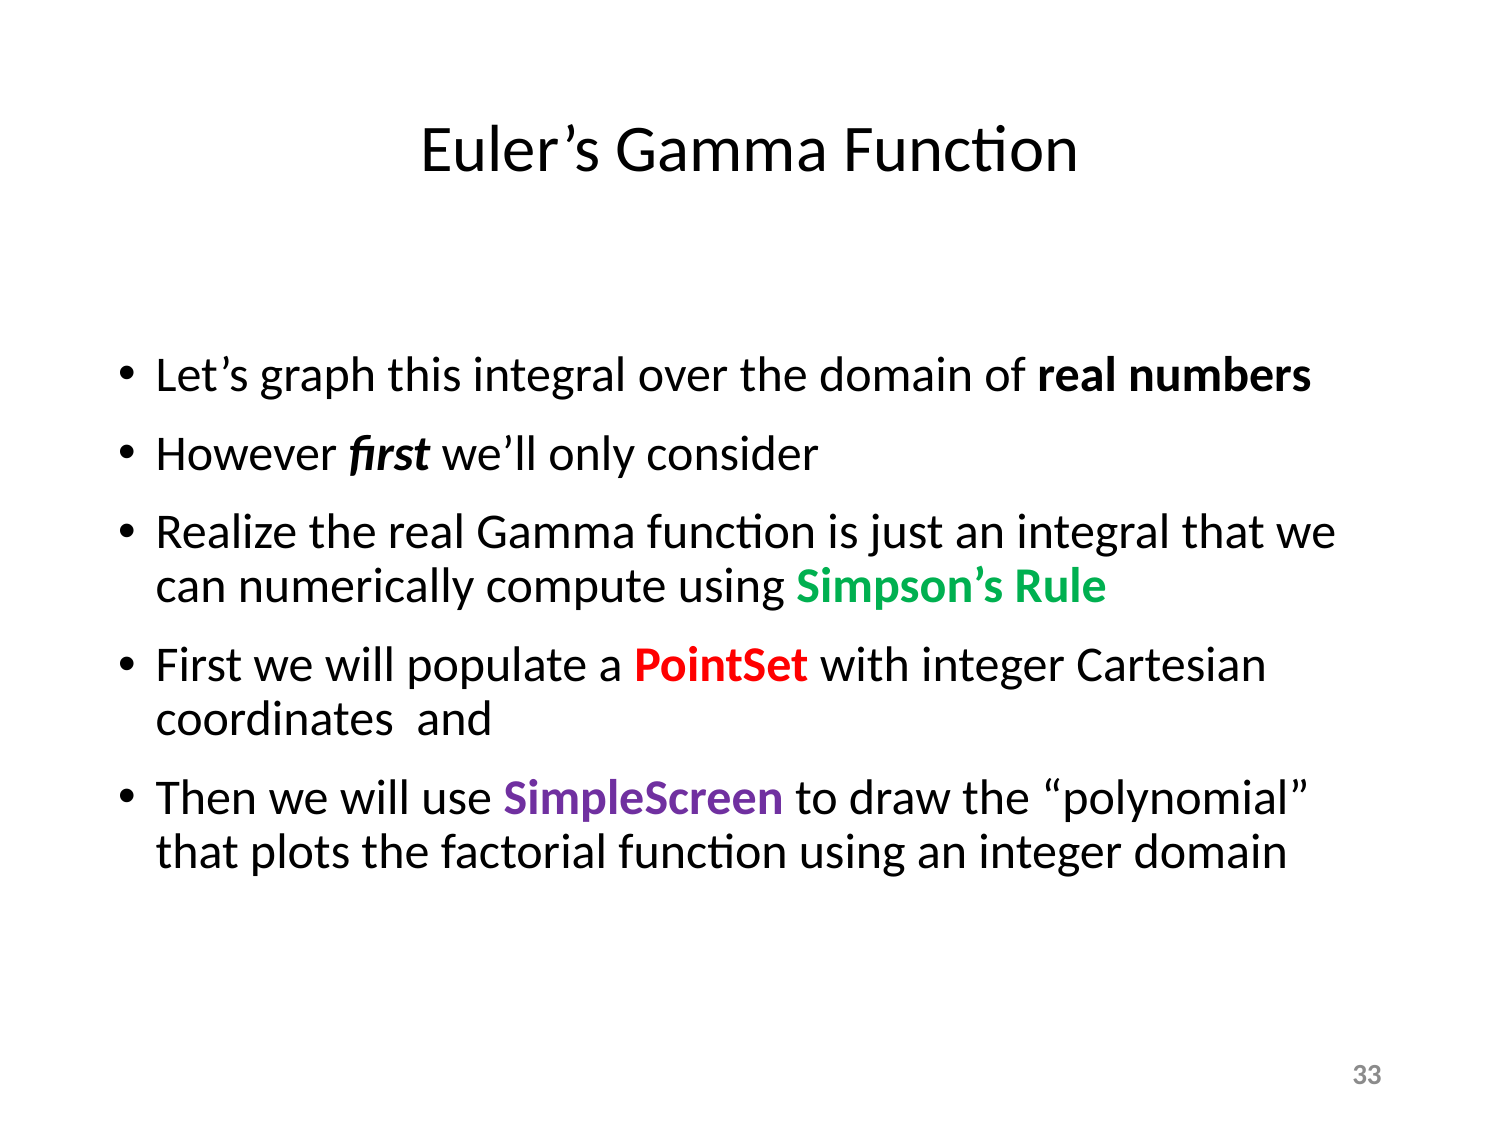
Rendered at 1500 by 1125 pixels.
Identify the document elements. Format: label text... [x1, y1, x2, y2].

slide_number 33 [1059, 1042, 1397, 1103]
title Euler’s Gamma Function [103, 59, 1397, 241]
